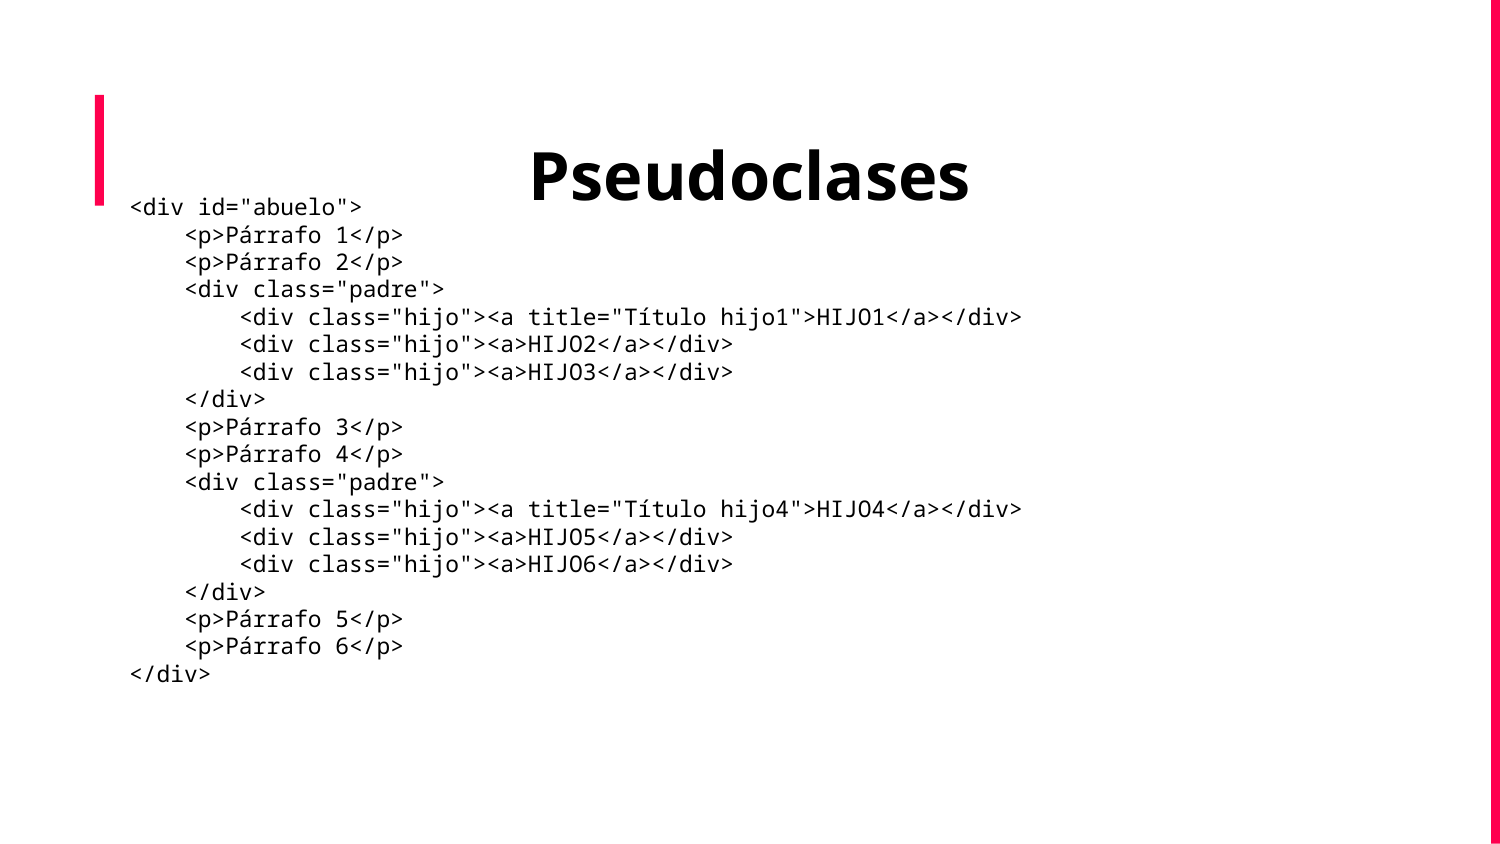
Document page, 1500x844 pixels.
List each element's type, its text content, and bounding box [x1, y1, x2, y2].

text_box Pseudoclases [77, 79, 1423, 193]
text_box <div id="abuelo"> <p>Párrafo 1</p> <p>Párrafo 2</p> <div class="padre"> <div class="hijo"><a title="Título hijo1">HIJO1</a></div> <div class="hijo"><a>HIJO2</a></div> <div class="hijo"><a>HIJO3</a></div> </div> <p>Párrafo 3</p> <p>Párrafo 4</p> <div class="padre"> <div class="hijo"><a title="Título hijo4">HIJO4</a></div> <div class="hijo"><a>HIJO5</a></div> <div class="hijo"><a>HIJO6</a></div> </div> <p>Párrafo 5</p> <p>Párrafo 6</p> </div> [114, 235, 1386, 728]
